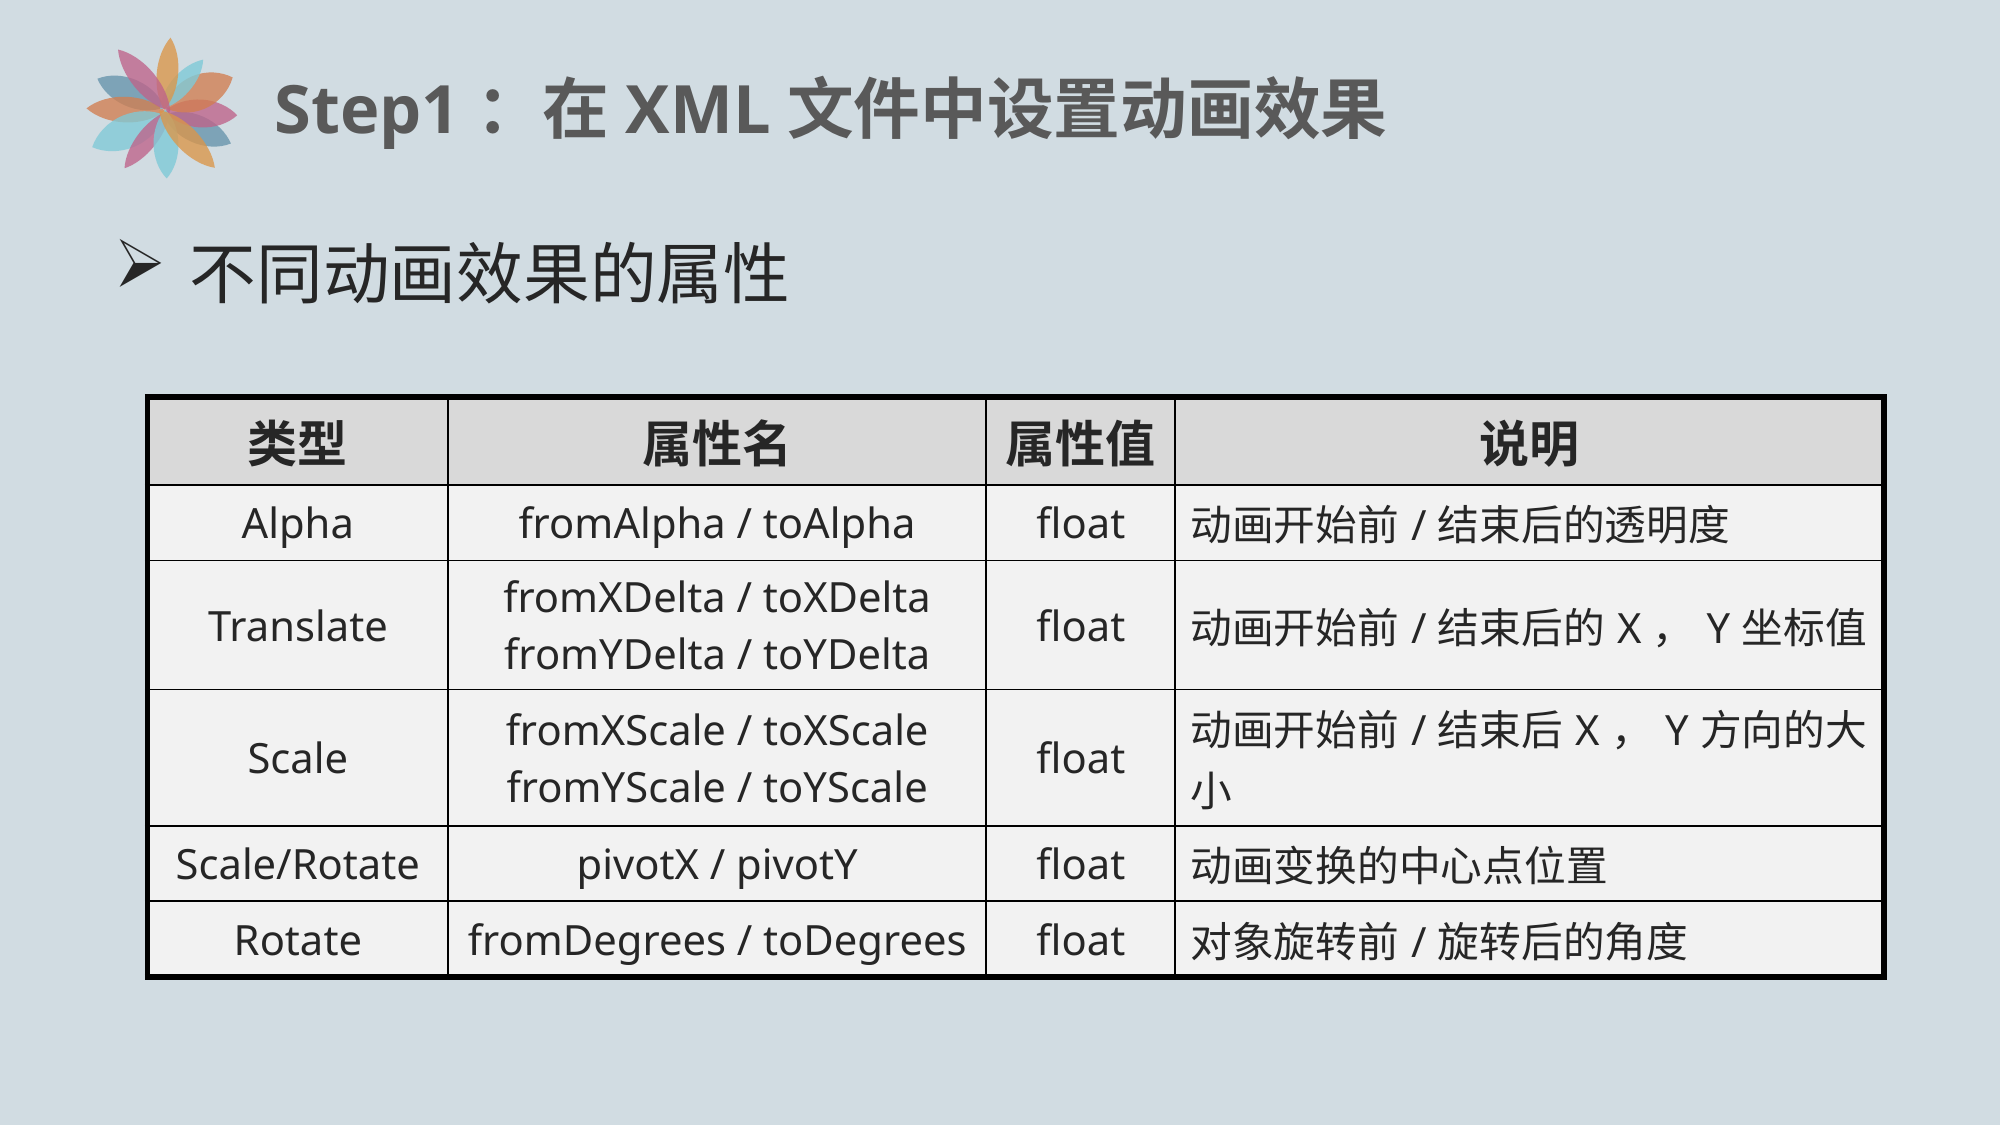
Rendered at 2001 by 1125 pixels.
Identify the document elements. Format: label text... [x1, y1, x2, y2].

table_header 属性名 [449, 400, 985, 484]
table_cell float [987, 561, 1174, 689]
table_cell float [987, 486, 1174, 560]
table_header 说明 [1176, 400, 1881, 484]
table_cell fromAlpha / toAlpha [449, 486, 985, 560]
table_cell Alpha [150, 486, 447, 560]
table_cell Scale [150, 690, 447, 825]
table_cell Translate [150, 561, 447, 689]
table_cell Scale/Rotate [150, 827, 447, 900]
title Step1：在XML文件中设置动画效果 [259, 41, 1594, 173]
list 不同动画效果的属性 [99, 184, 1900, 1004]
table_cell pivotX / pivotY [449, 827, 985, 900]
table_cell 对象旋转前/旋转后的角度 [1176, 902, 1881, 974]
table_cell 动画开始前/结束后的透明度 [1176, 486, 1881, 560]
table_cell 动画开始前/结束后的X，Y坐标值 [1176, 561, 1881, 689]
table_cell float [987, 902, 1174, 974]
table_cell float [987, 827, 1174, 900]
table_cell Rotate [150, 902, 447, 974]
table_cell fromXScale / toXScale fromYScale / toYScale [449, 690, 985, 825]
table_cell fromDegrees / toDegrees [449, 902, 985, 974]
table_cell 动画变换的中心点位置 [1176, 827, 1881, 900]
table_header 类型 [150, 400, 447, 484]
table_header 属性值 [987, 400, 1174, 484]
table_cell fromXDelta / toXDelta fromYDelta / toYDelta [449, 561, 985, 689]
table_cell 动画开始前/结束后X，Y方向的大小 [1176, 690, 1881, 825]
table_cell float [987, 690, 1174, 825]
